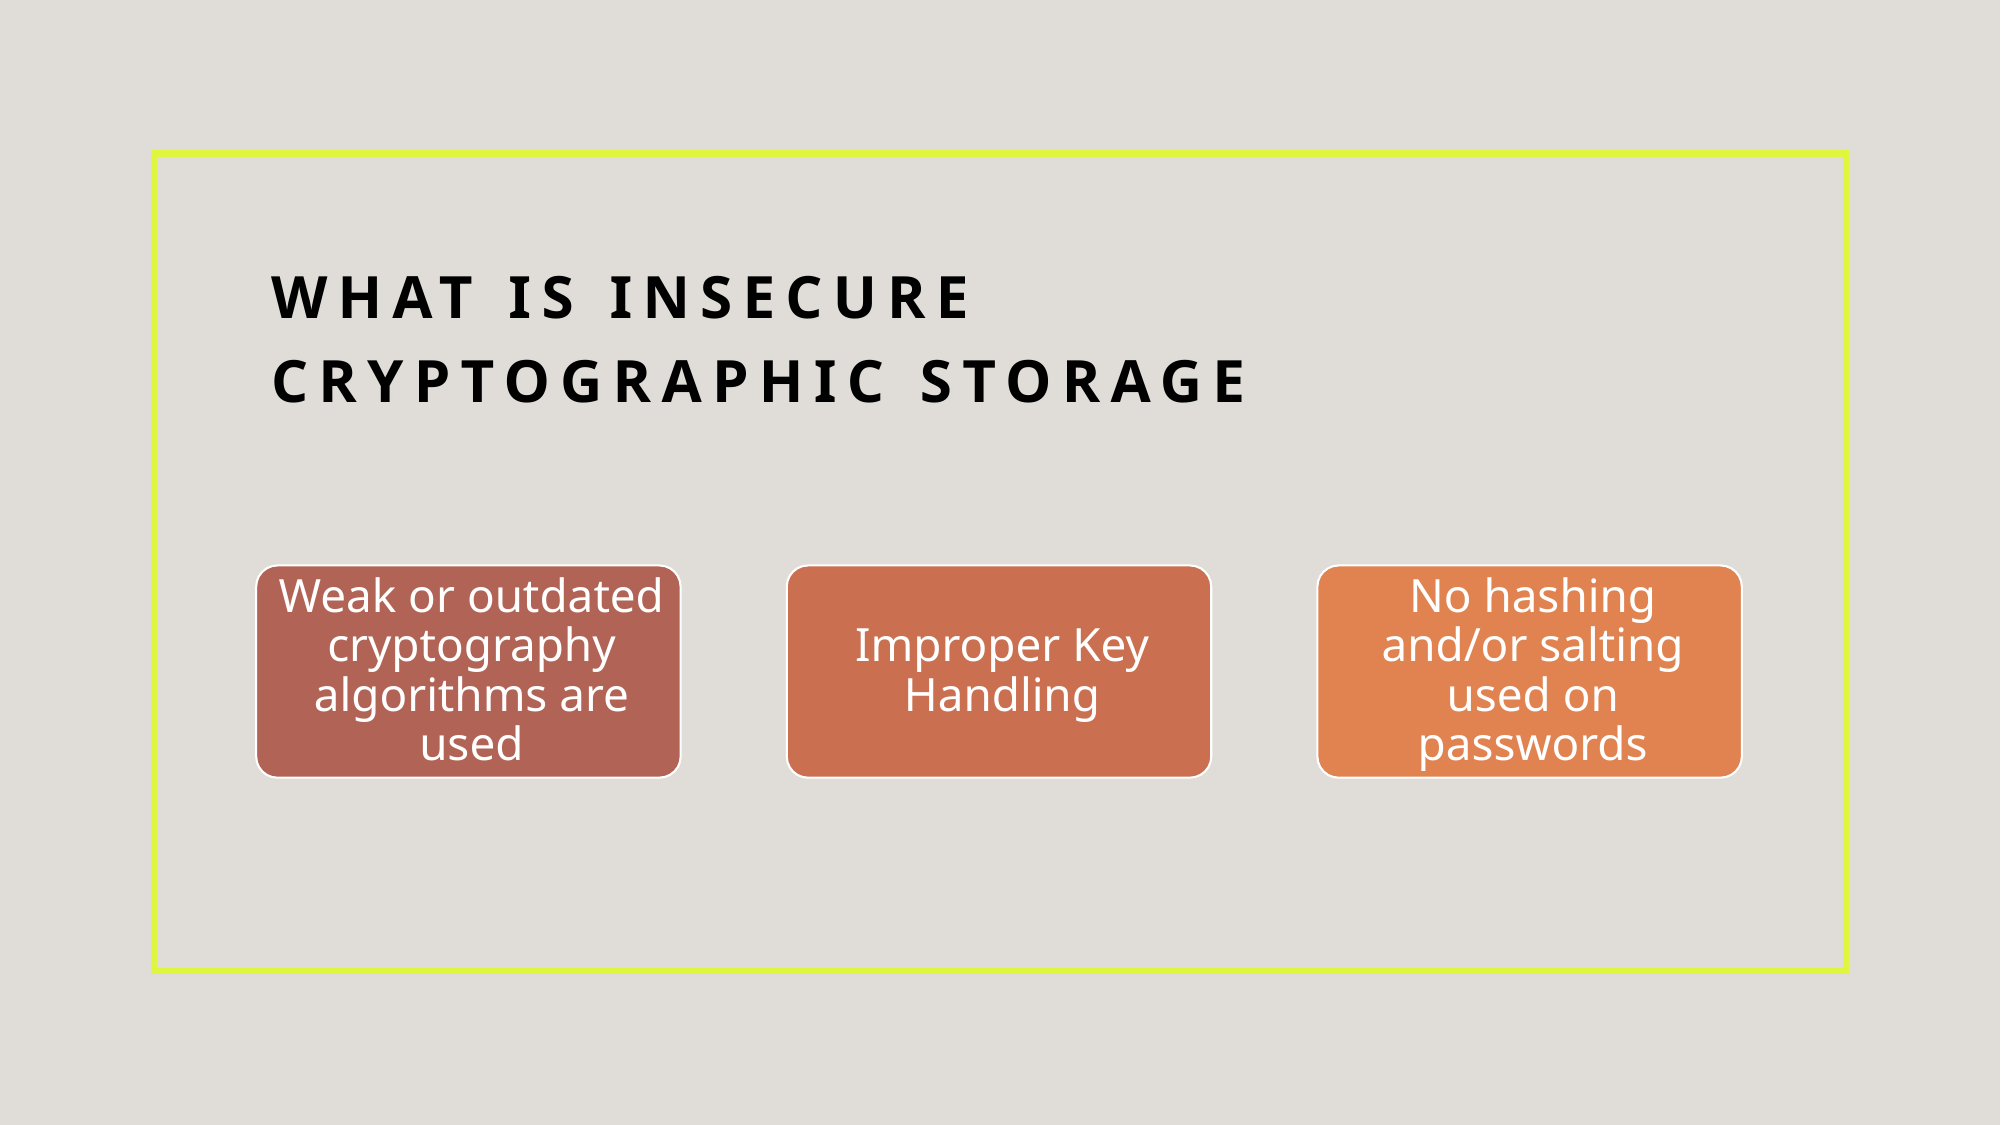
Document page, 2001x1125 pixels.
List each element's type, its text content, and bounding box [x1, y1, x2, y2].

text_box [0, 0, 2000, 1125]
title What is Insecure Cryptographic Storage [256, 237, 1506, 423]
text_box [153, 153, 1847, 972]
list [255, 456, 1743, 888]
